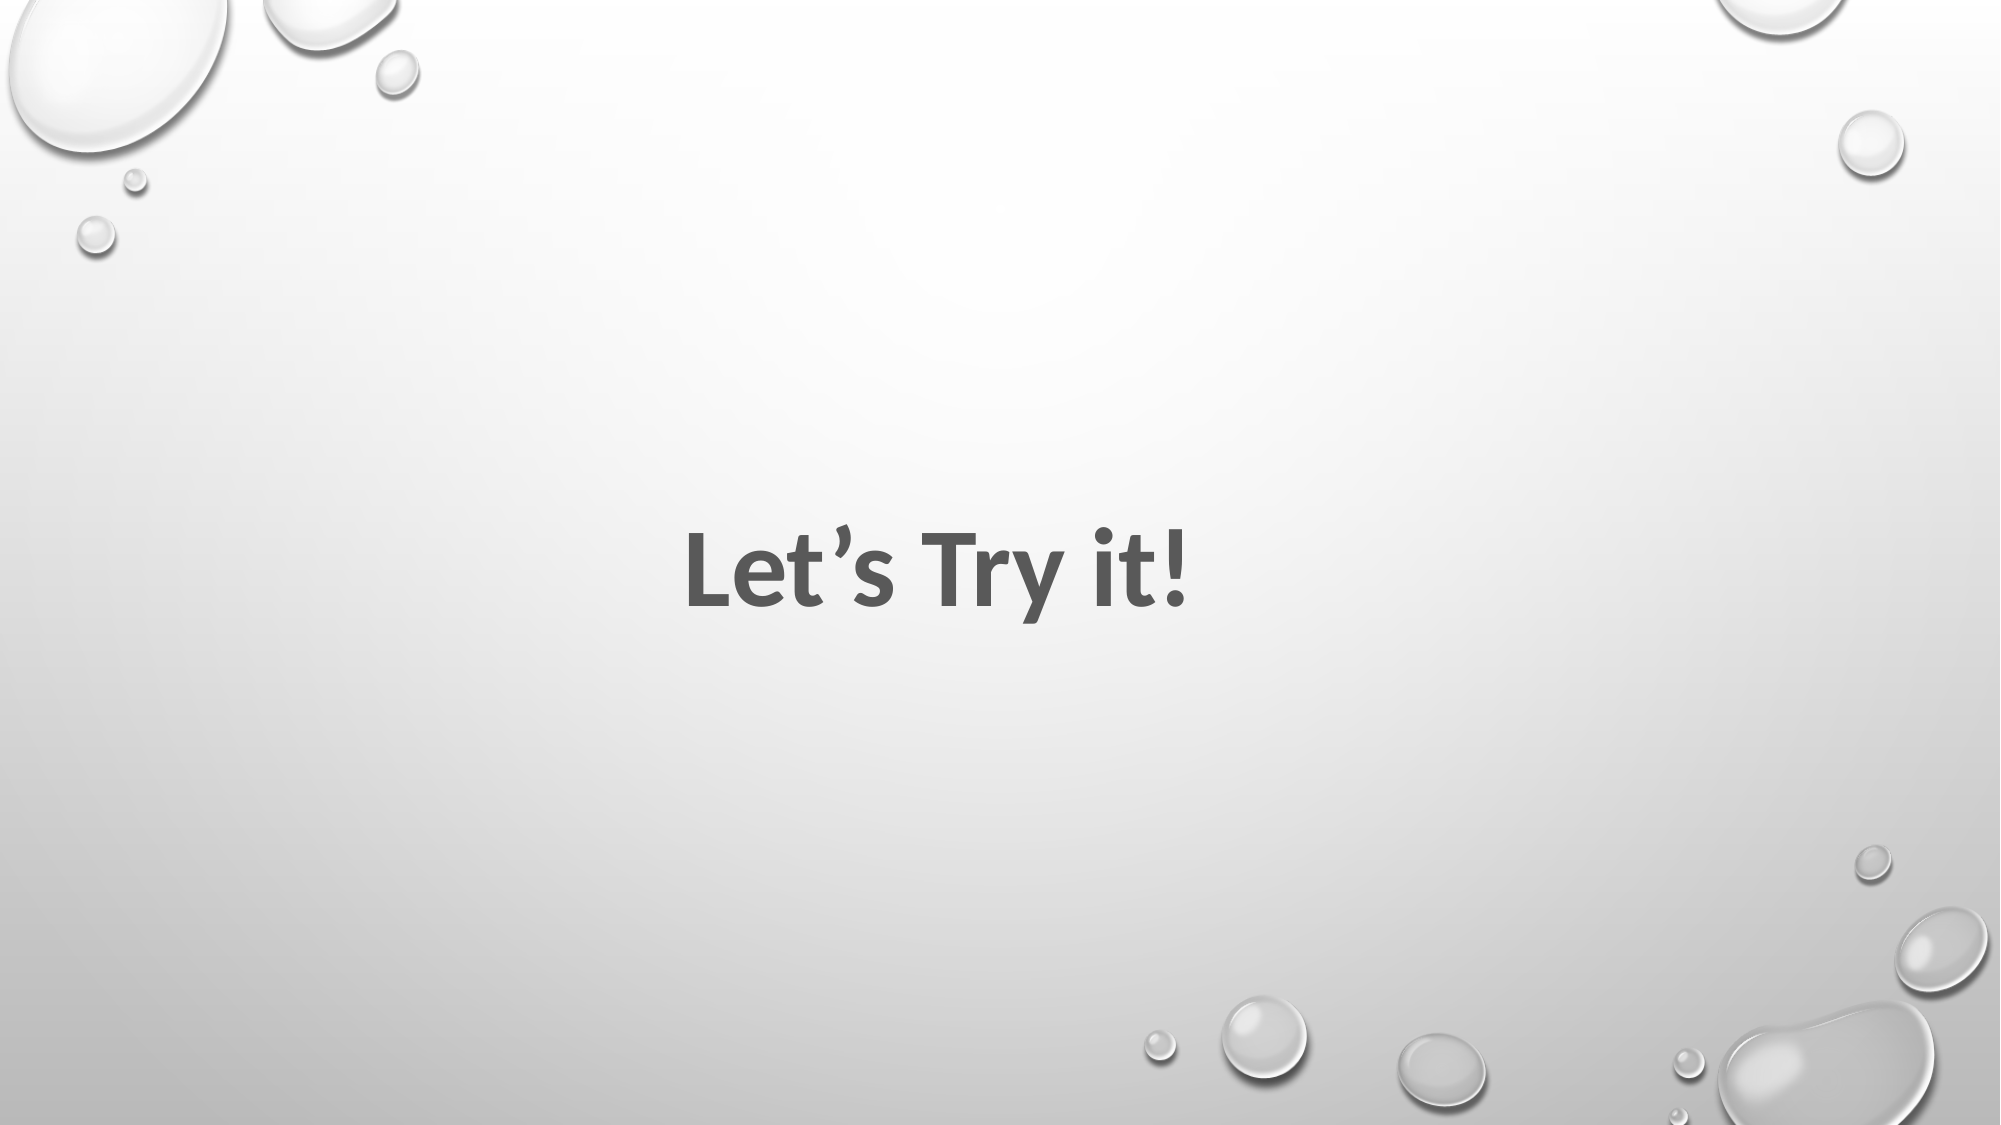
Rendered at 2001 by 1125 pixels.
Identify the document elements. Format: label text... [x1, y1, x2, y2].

picture [0, 0, 2000, 1125]
text_box Let’s Try it! [668, 486, 1474, 637]
